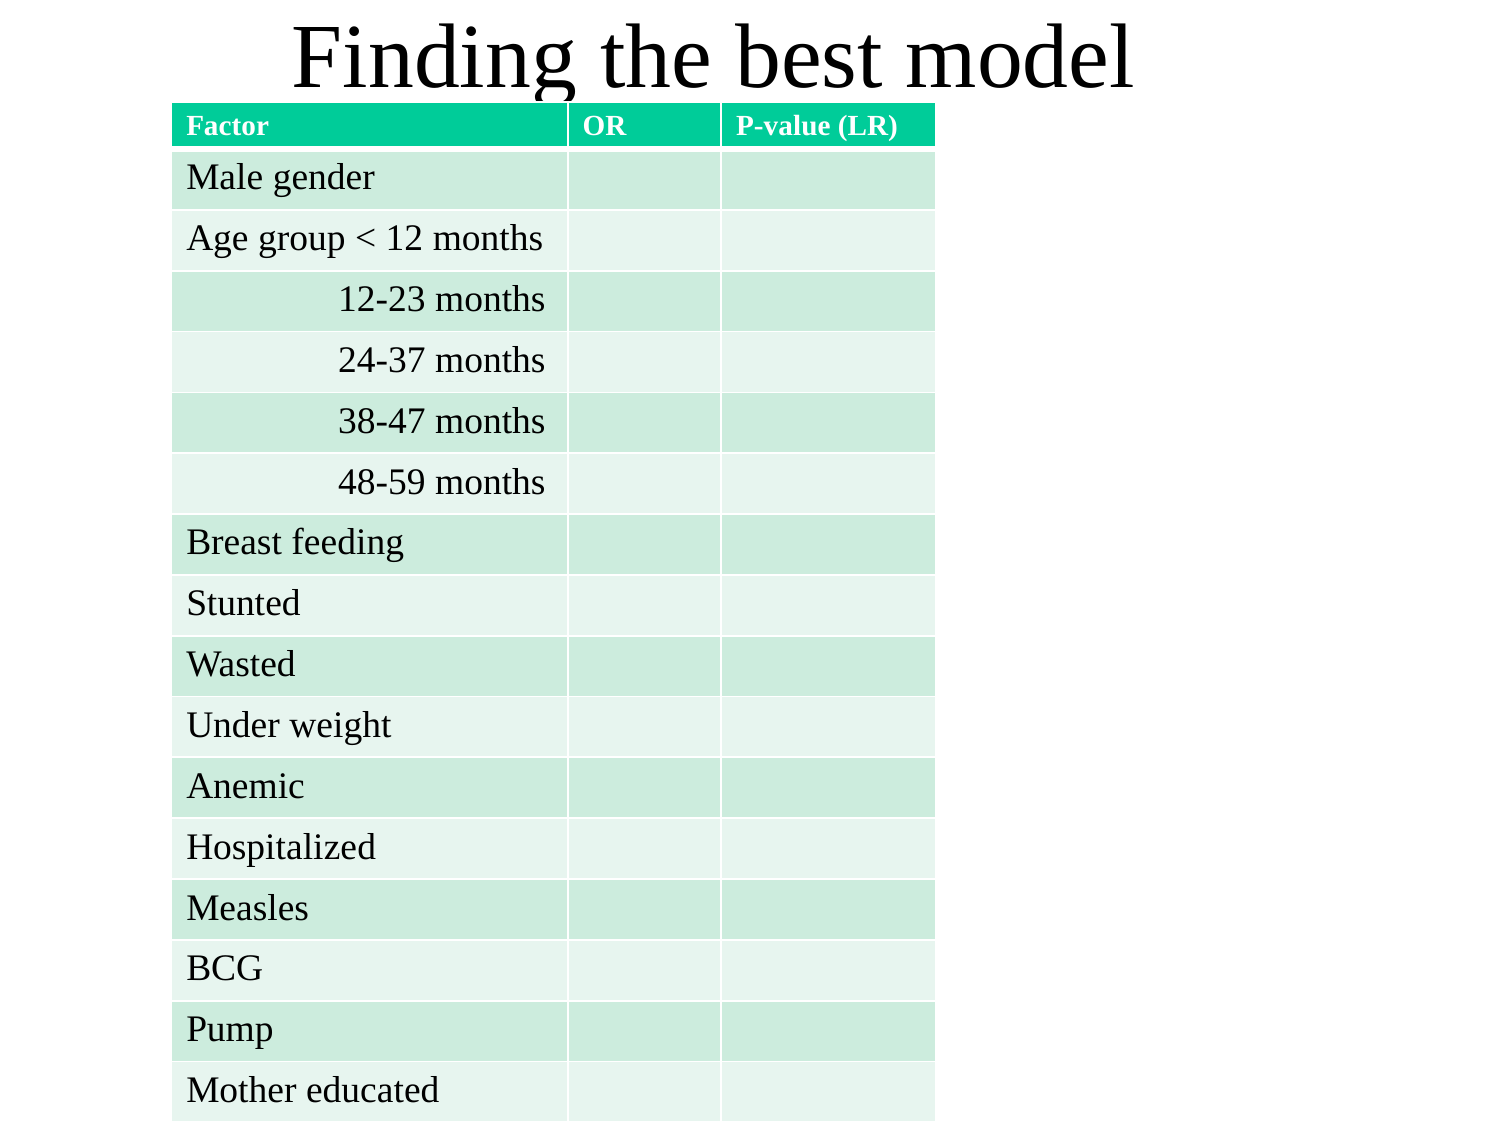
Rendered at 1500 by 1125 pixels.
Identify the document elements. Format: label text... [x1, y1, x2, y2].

table_cell Hospitalized [172, 819, 567, 878]
table_cell [722, 576, 935, 635]
table_cell 12-23 months [172, 272, 567, 331]
table_cell [722, 454, 935, 513]
table_cell Anemic [172, 758, 567, 817]
table_cell 38-47 months [172, 393, 567, 452]
table_cell Male gender [172, 152, 567, 209]
table_header Factor [172, 103, 567, 146]
table_cell [722, 758, 935, 817]
table_cell 24-37 months [172, 332, 567, 392]
table_cell Mother educated [172, 1062, 567, 1121]
table_cell [569, 454, 720, 513]
table_cell [722, 332, 935, 392]
table_cell [569, 637, 720, 696]
table_cell [722, 637, 935, 696]
table_cell [722, 941, 935, 1000]
table_cell [722, 880, 935, 939]
table_cell [722, 1002, 935, 1061]
table_cell Pump [172, 1002, 567, 1061]
table_cell [722, 1062, 935, 1121]
table_cell [569, 880, 720, 939]
table_header OR [569, 103, 720, 146]
table_cell [569, 393, 720, 452]
table_cell [722, 515, 935, 574]
table_cell [569, 758, 720, 817]
table_cell [722, 152, 935, 209]
table_cell [569, 332, 720, 392]
table_cell 48-59 months [172, 454, 567, 513]
table_cell [722, 272, 935, 331]
table_cell [569, 1062, 720, 1121]
table_cell [569, 941, 720, 1000]
table_cell Stunted [172, 576, 567, 635]
table_cell Under weight [172, 697, 567, 756]
title Finding the best model [76, 0, 1352, 102]
table_cell [569, 152, 720, 209]
table_cell [569, 515, 720, 574]
table_cell [569, 697, 720, 756]
table_cell [722, 393, 935, 452]
table_cell [569, 211, 720, 270]
table_cell Age group < 12 months [172, 211, 567, 270]
table_cell [569, 272, 720, 331]
table_cell [569, 1002, 720, 1061]
table_cell [569, 576, 720, 635]
table_cell Breast feeding [172, 515, 567, 574]
table_cell BCG [172, 941, 567, 1000]
table_cell [722, 211, 935, 270]
table_cell [722, 697, 935, 756]
table_cell [569, 819, 720, 878]
table_cell [722, 819, 935, 878]
table_header P-value (LR) [722, 103, 935, 146]
table_cell Wasted [172, 637, 567, 696]
table_cell Measles [172, 880, 567, 939]
